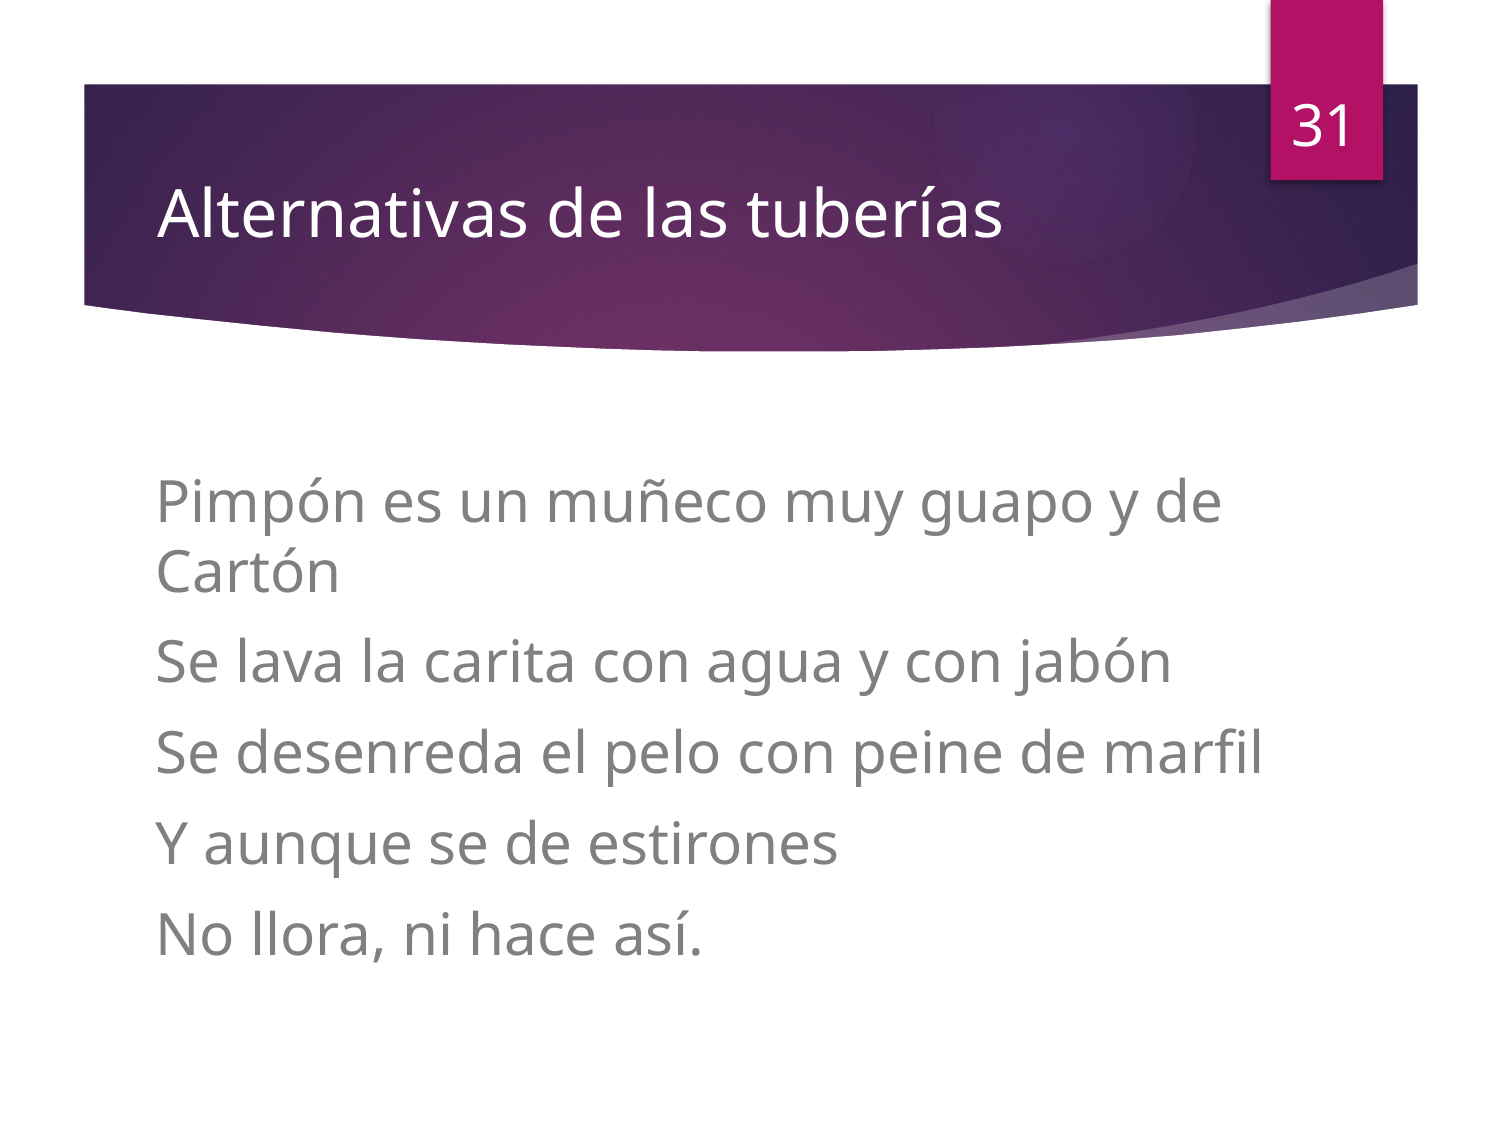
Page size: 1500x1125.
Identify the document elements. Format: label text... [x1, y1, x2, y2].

title Alternativas de las tuberías [142, 152, 1183, 269]
slide_number 31 [1259, 48, 1390, 175]
list Pimpón es un muñeco muy guapo y de Cartón Se lava la carita con agua y con jabón Se desenreda el pelo con peine de marfil Y aunque se de estirones No llora, ni hace así. [75, 456, 1425, 1125]
